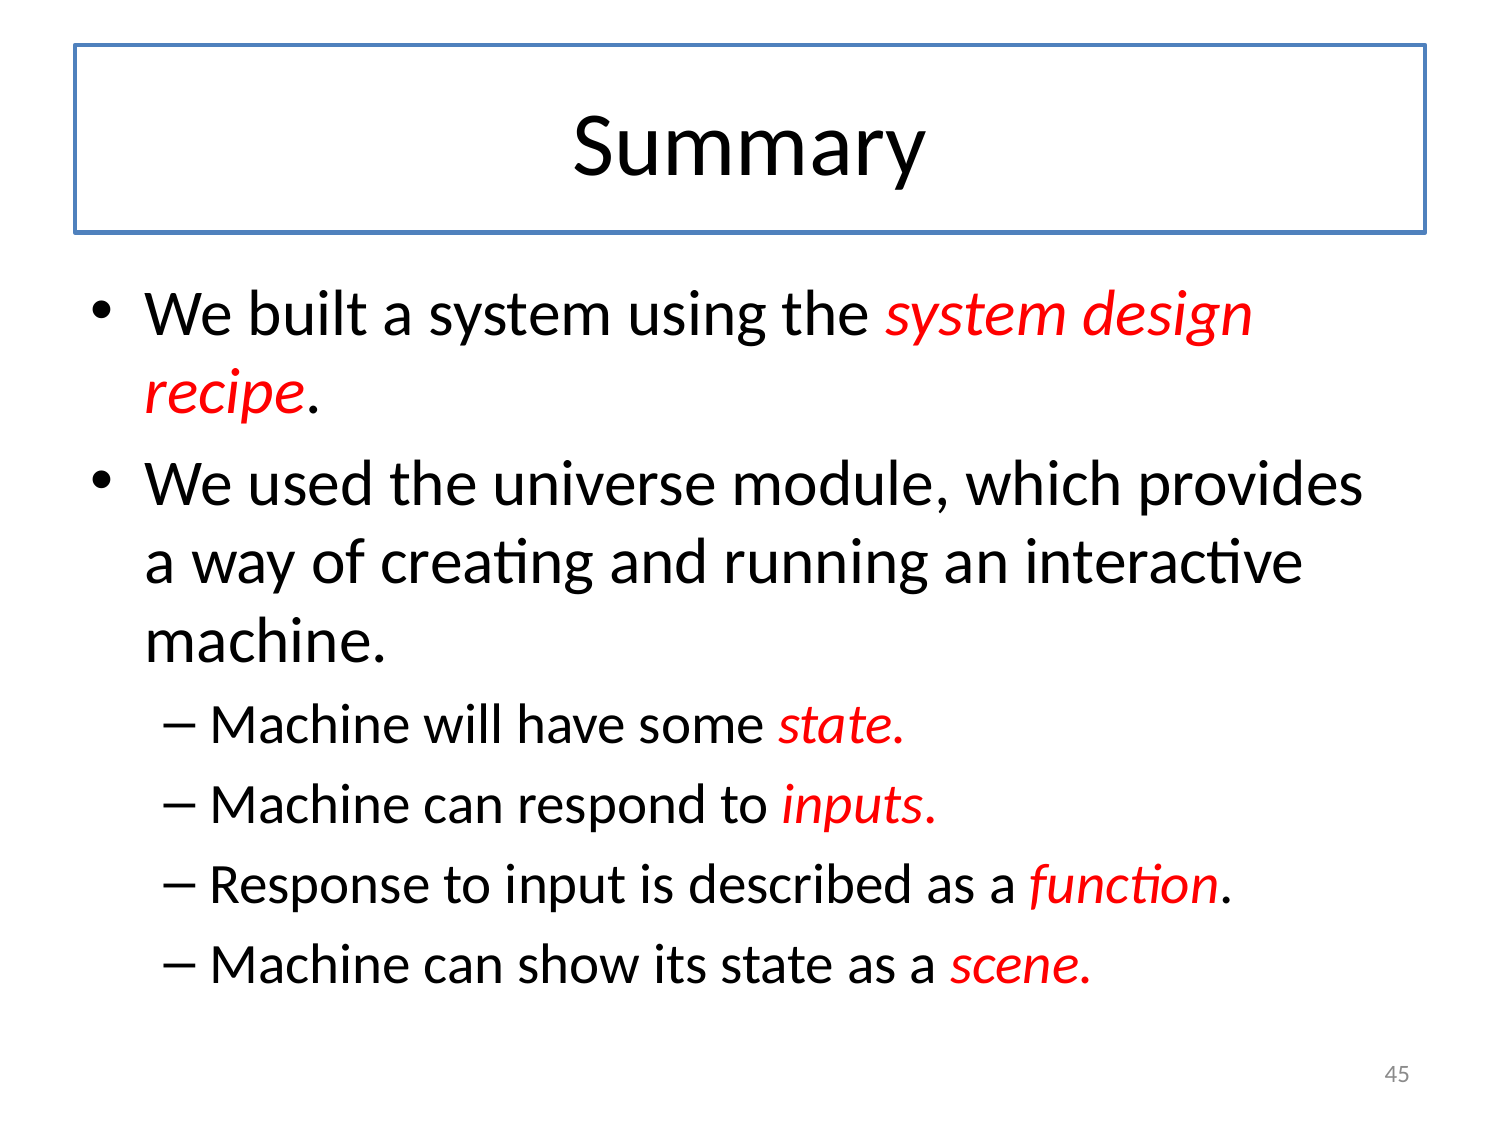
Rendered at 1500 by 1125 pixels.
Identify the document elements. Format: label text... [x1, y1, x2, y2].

slide_number 45 [1074, 1042, 1425, 1103]
list We built a system using the system design recipe. We used the universe module, which provides a way of creating and running an interactive machine. Machine will have some state. Machine can respond to inputs. Response to input is described as a function. Machine can show its state as a scene. [75, 262, 1425, 1005]
title Summary [73, 43, 1427, 235]
